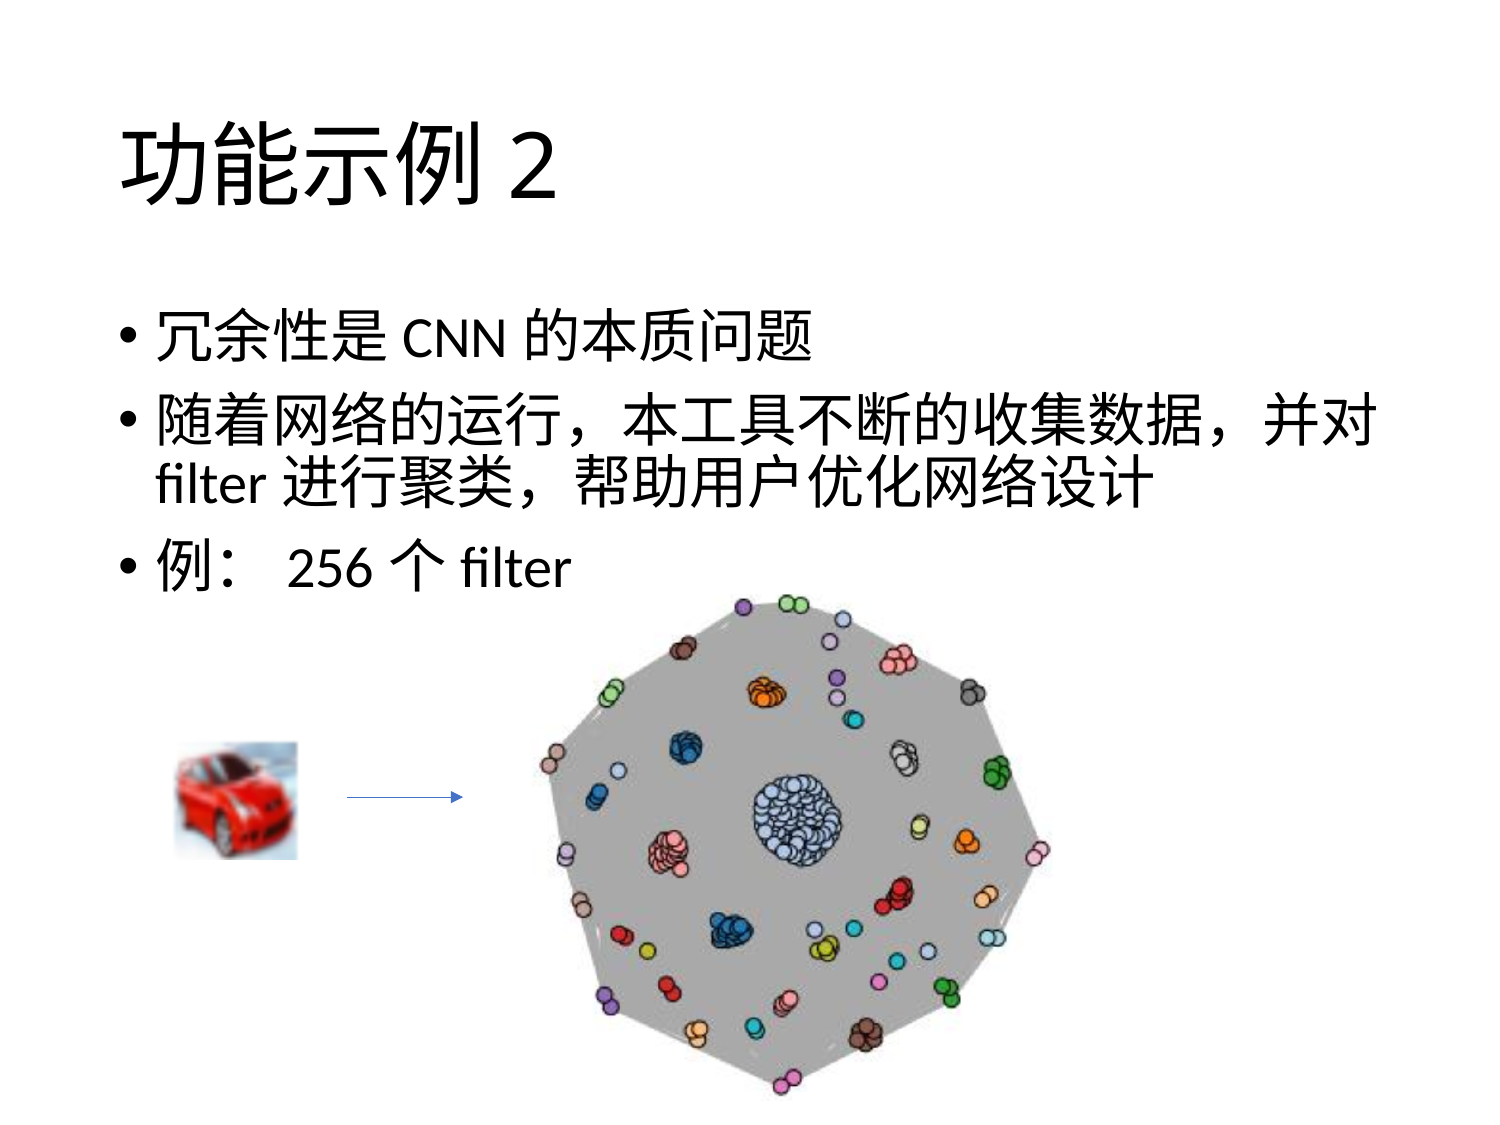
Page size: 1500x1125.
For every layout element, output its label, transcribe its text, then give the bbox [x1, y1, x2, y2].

picture [171, 734, 305, 860]
picture [505, 594, 1099, 1101]
title 功能示例2 [103, 59, 1397, 278]
list 冗余性是CNN的本质问题 随着网络的运行，本工具不断的收集数据，并对filter进行聚类，帮助用户优化网络设计 例：256个filter [103, 299, 1397, 1014]
